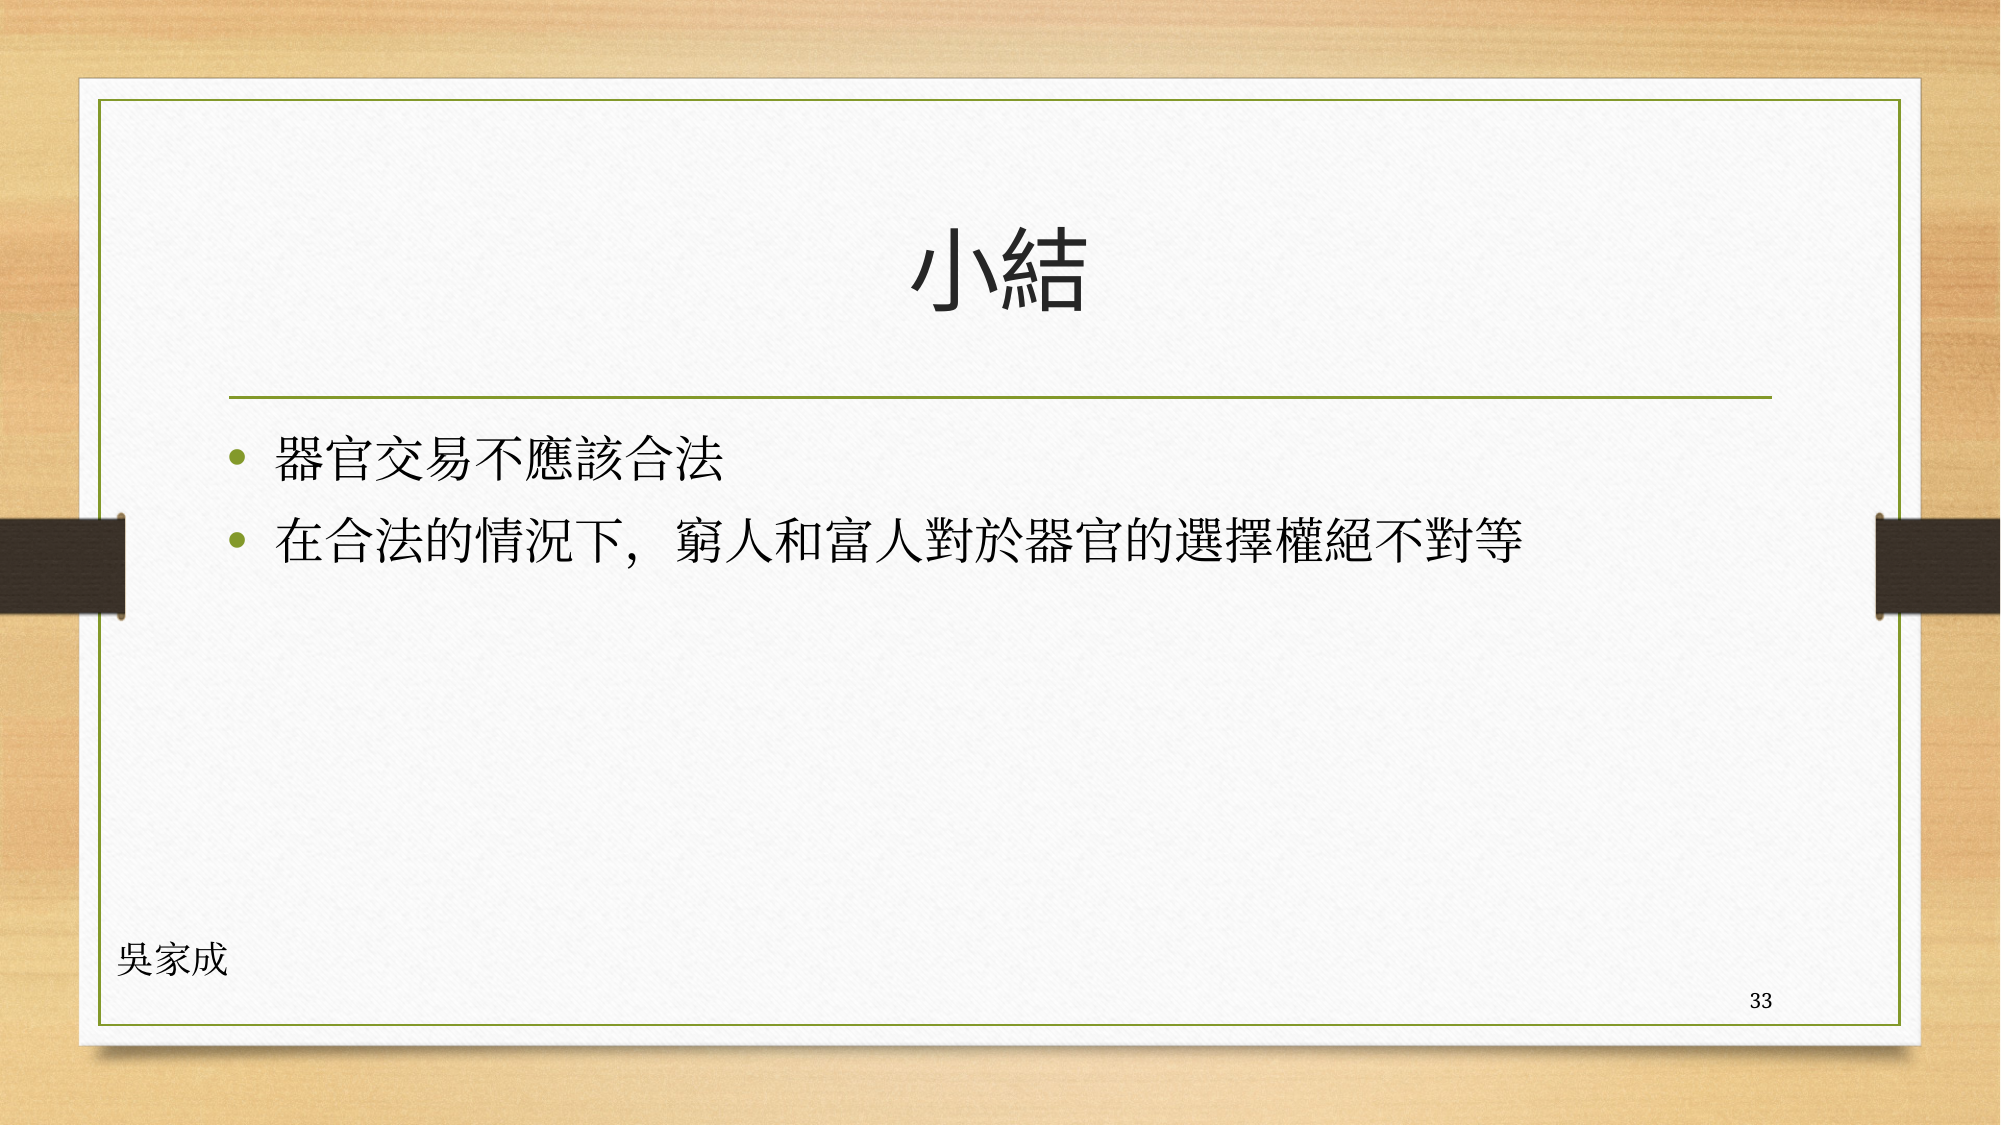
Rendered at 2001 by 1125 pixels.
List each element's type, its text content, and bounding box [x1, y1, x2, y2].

list 器官交易不應該合法 在合法的情況下，窮人和富人對於器官的選擇權絕不對等 [212, 419, 1788, 964]
text_box 吳家成 [101, 928, 508, 989]
picture [0, 0, 2001, 1125]
slide_number 33 [1698, 979, 1788, 1025]
title 小結 [212, 161, 1788, 375]
